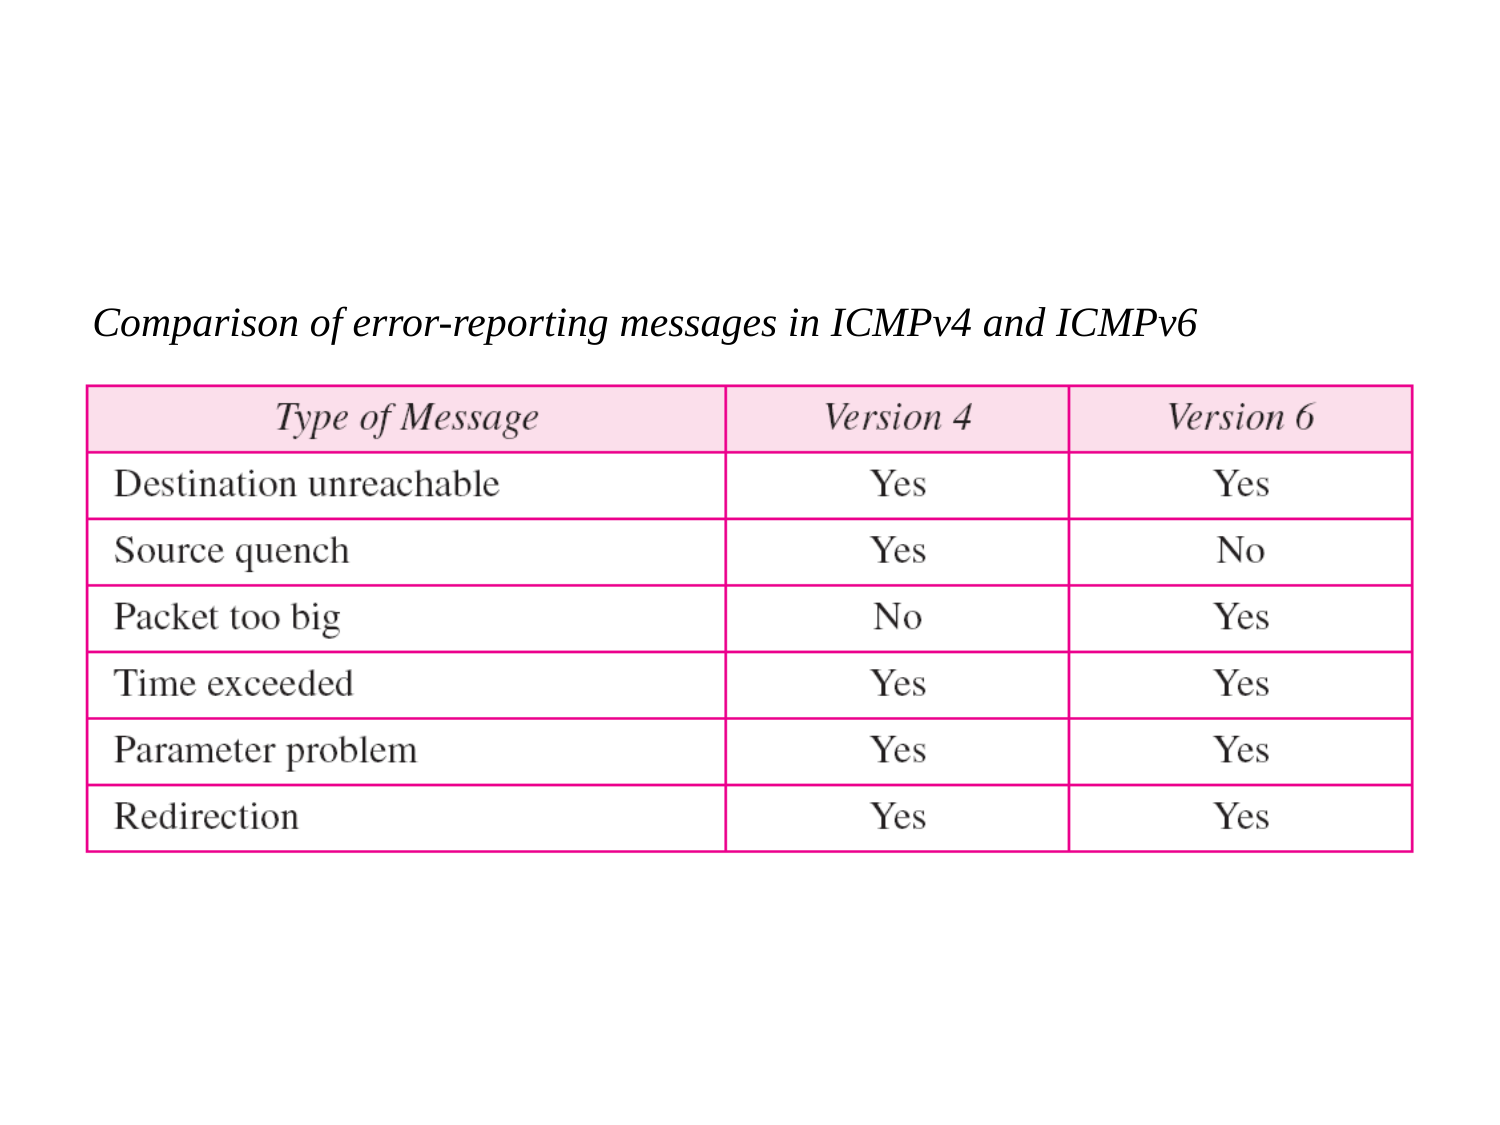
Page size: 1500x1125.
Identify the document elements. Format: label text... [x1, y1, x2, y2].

text_box Comparison of error-reporting messages in ICMPv4 and ICMPv6 [77, 287, 1214, 353]
picture [62, 366, 1438, 876]
